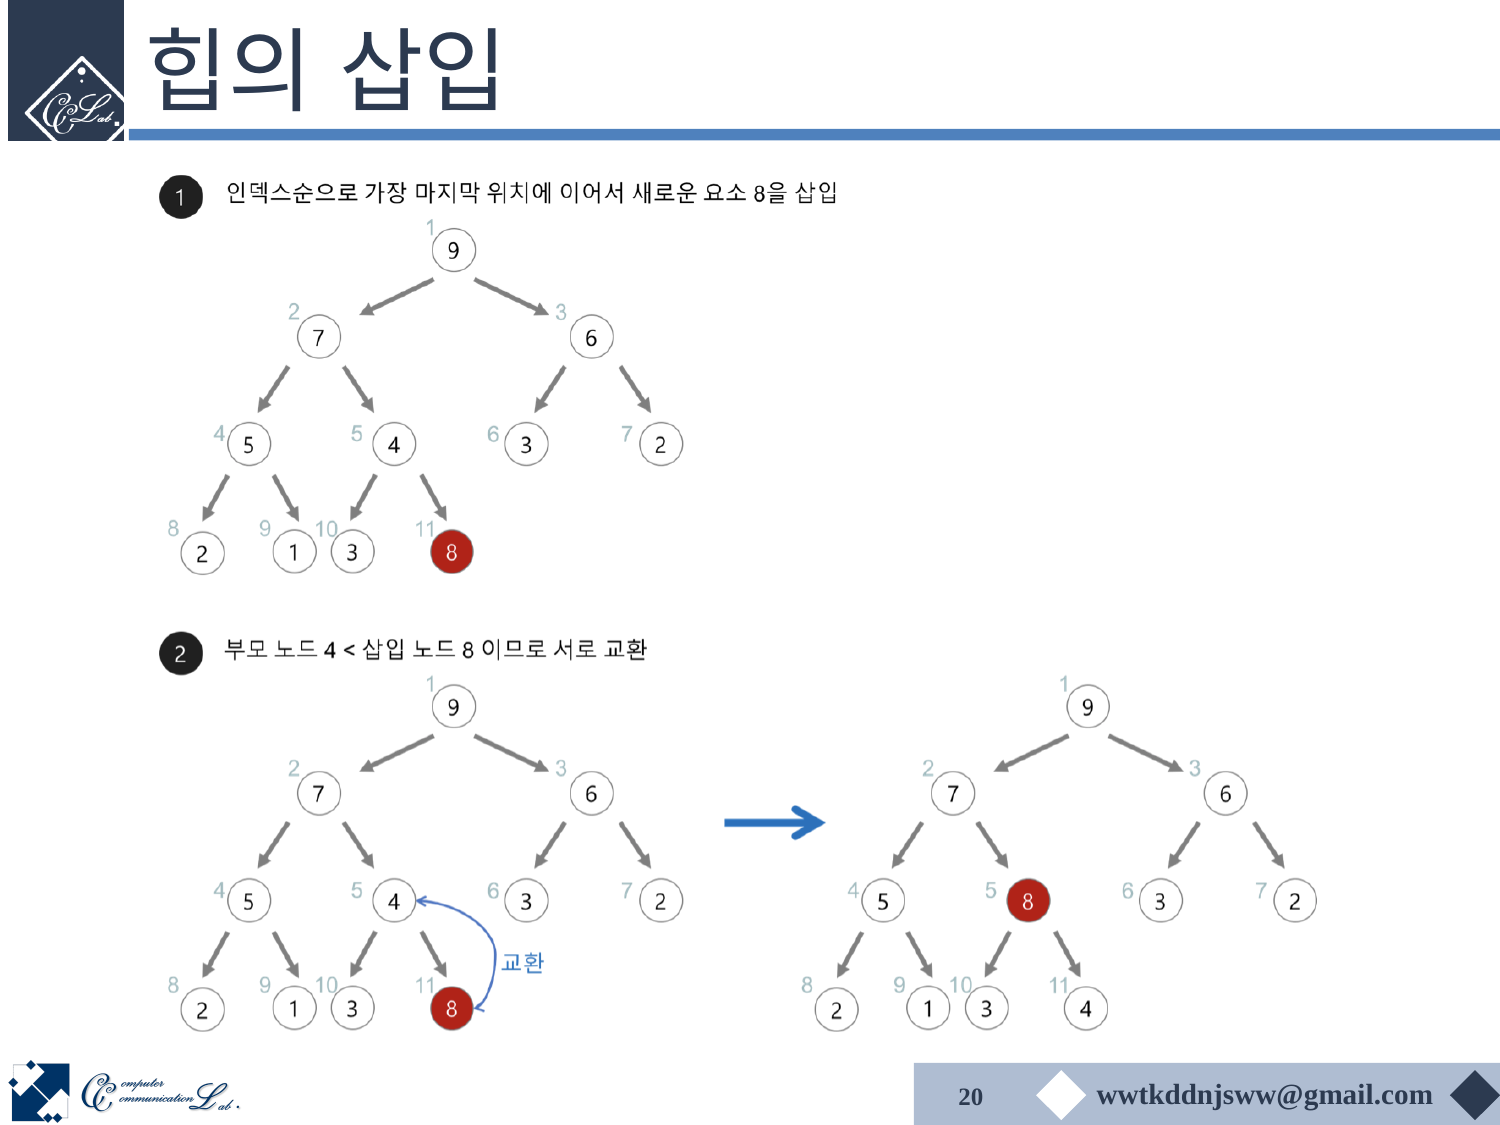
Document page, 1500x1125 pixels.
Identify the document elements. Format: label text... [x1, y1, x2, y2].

title 힙의 삽입 [129, 10, 1474, 126]
picture [7, 1058, 243, 1125]
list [81, 148, 1420, 1059]
picture [8, 0, 124, 141]
